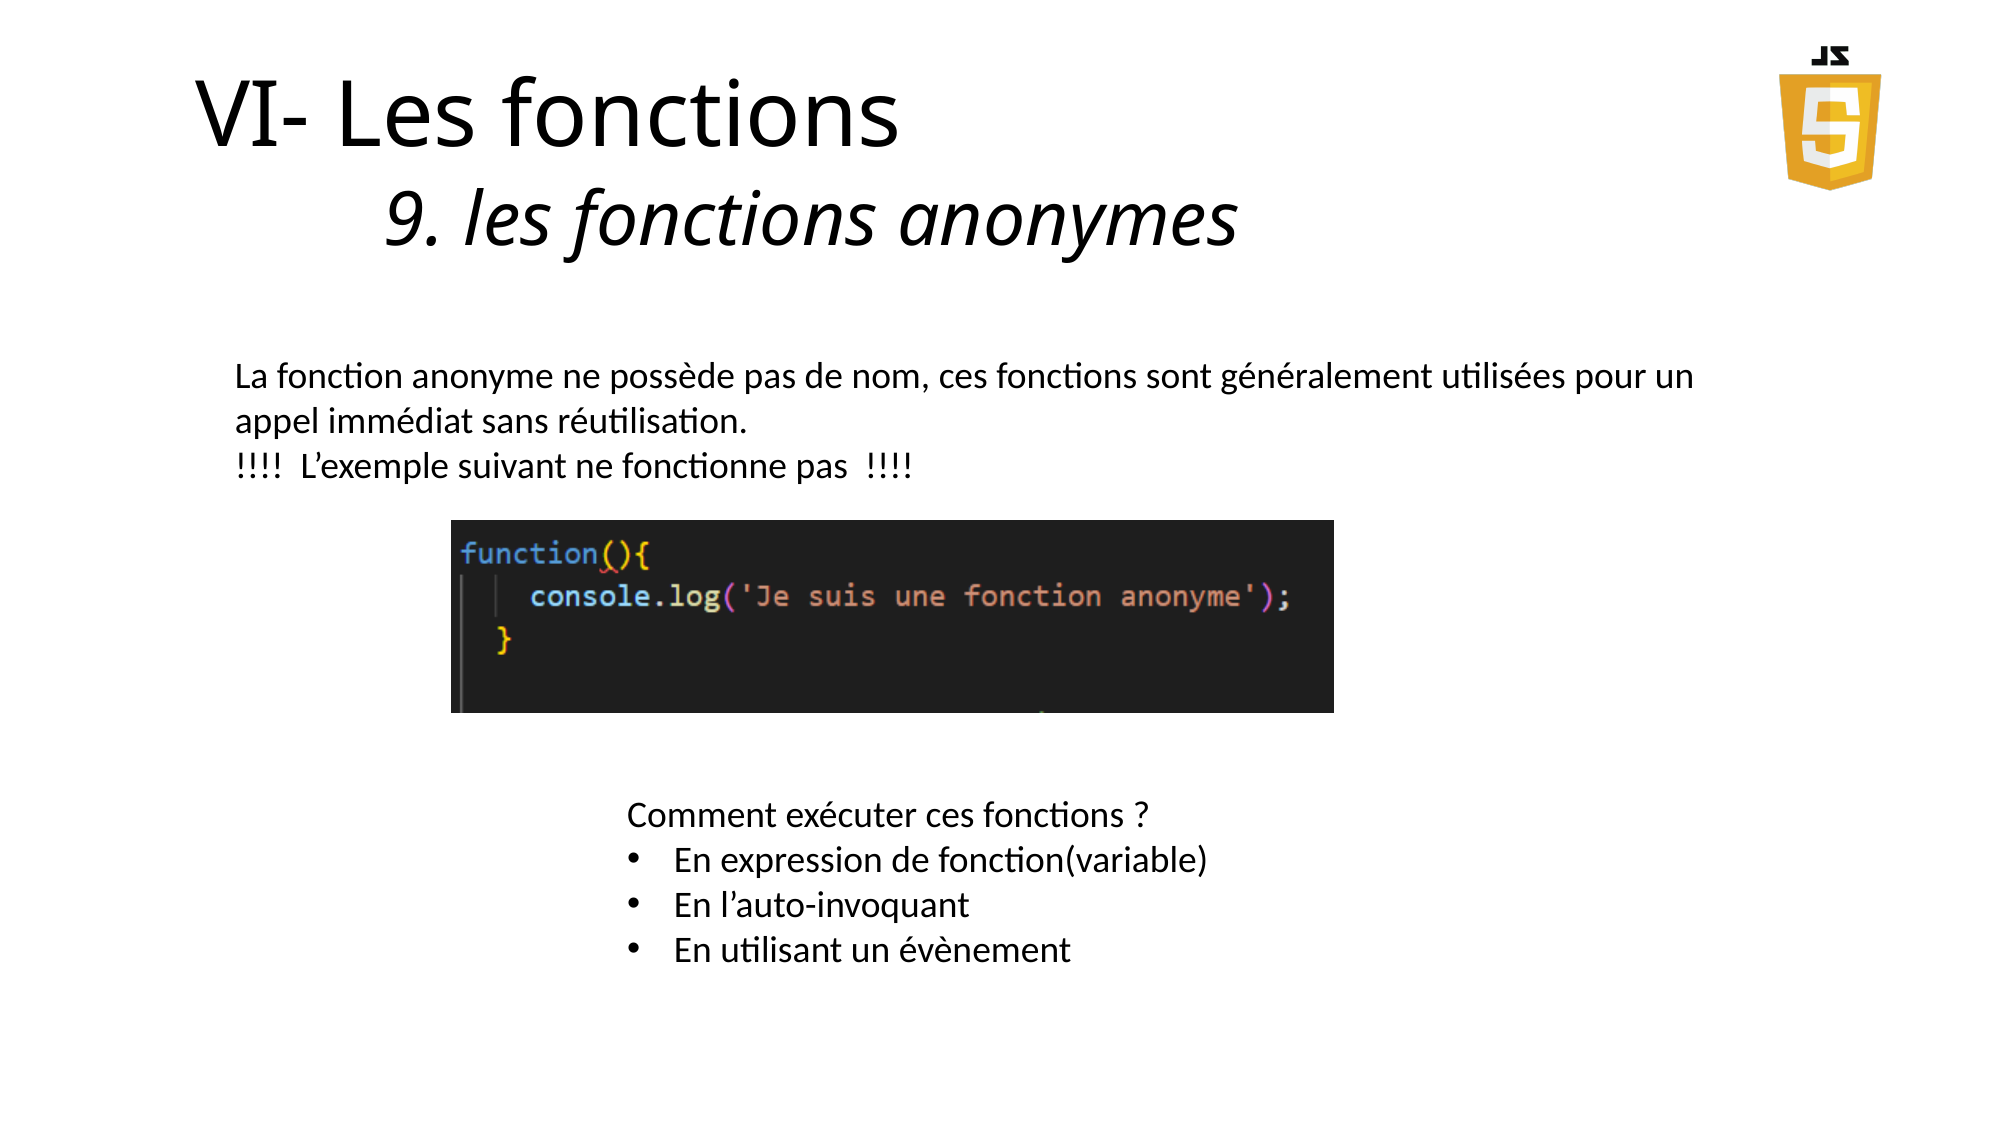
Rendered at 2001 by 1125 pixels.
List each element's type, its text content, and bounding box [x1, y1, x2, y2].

text_box Comment exécuter ces fonctions ? En expression de fonction(variable) En l’auto-invoquant En utilisant un évènement [612, 782, 1368, 978]
picture [1702, 46, 1958, 191]
text_box La fonction anonyme ne possède pas de nom, ces fonctions sont généralement utilisées pour un appel immédiat sans réutilisation. !!!! L’exemple suivant ne fonctionne pas !!!! [220, 343, 1760, 494]
title VI- Les fonctions 9. les fonctions anonymes [180, 47, 1830, 285]
picture [451, 520, 1334, 713]
